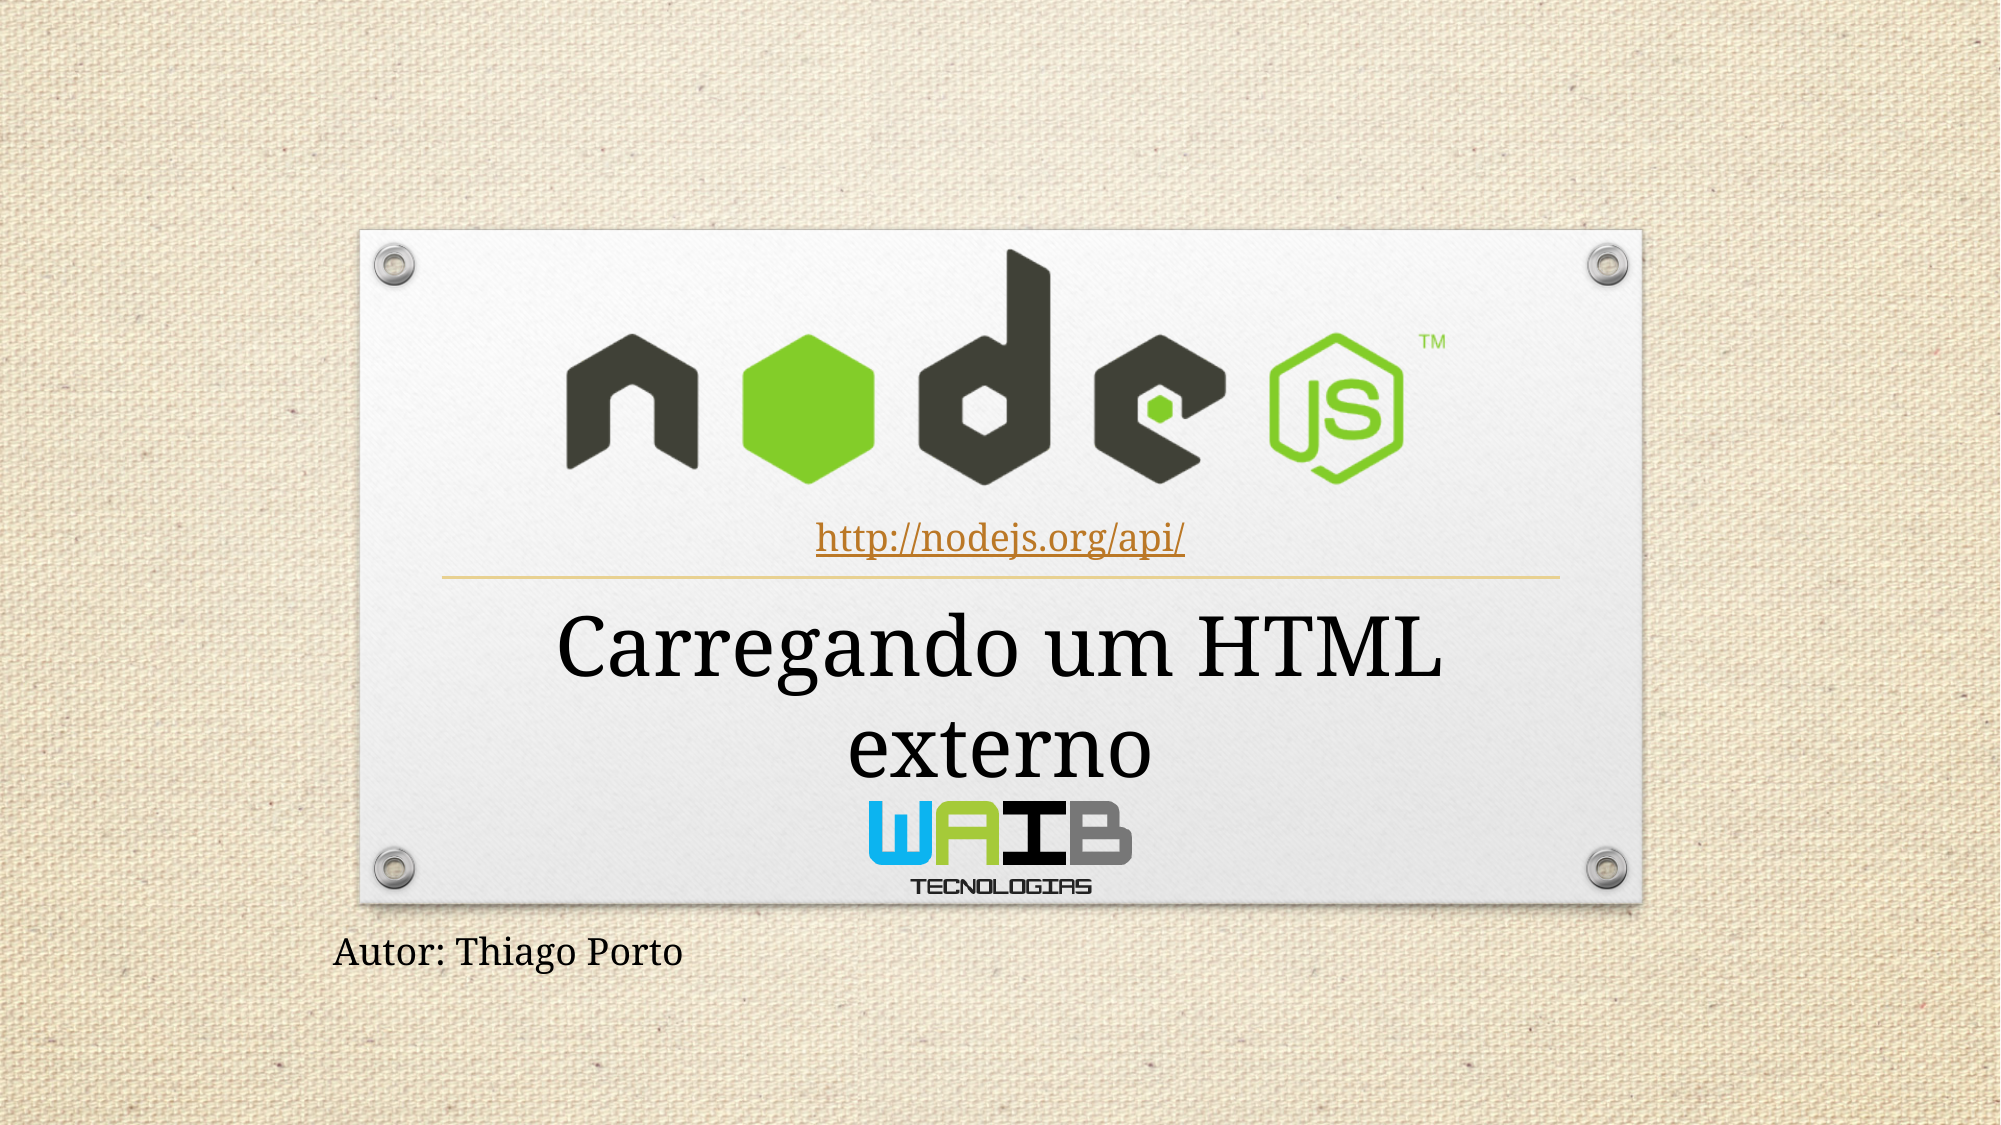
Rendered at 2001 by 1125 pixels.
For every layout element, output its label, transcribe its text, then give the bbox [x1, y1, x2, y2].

picture [0, 0, 2001, 1125]
text_box Autor: Thiago Porto [318, 920, 700, 981]
subtitle Carregando um HTML externo [441, 586, 1560, 803]
